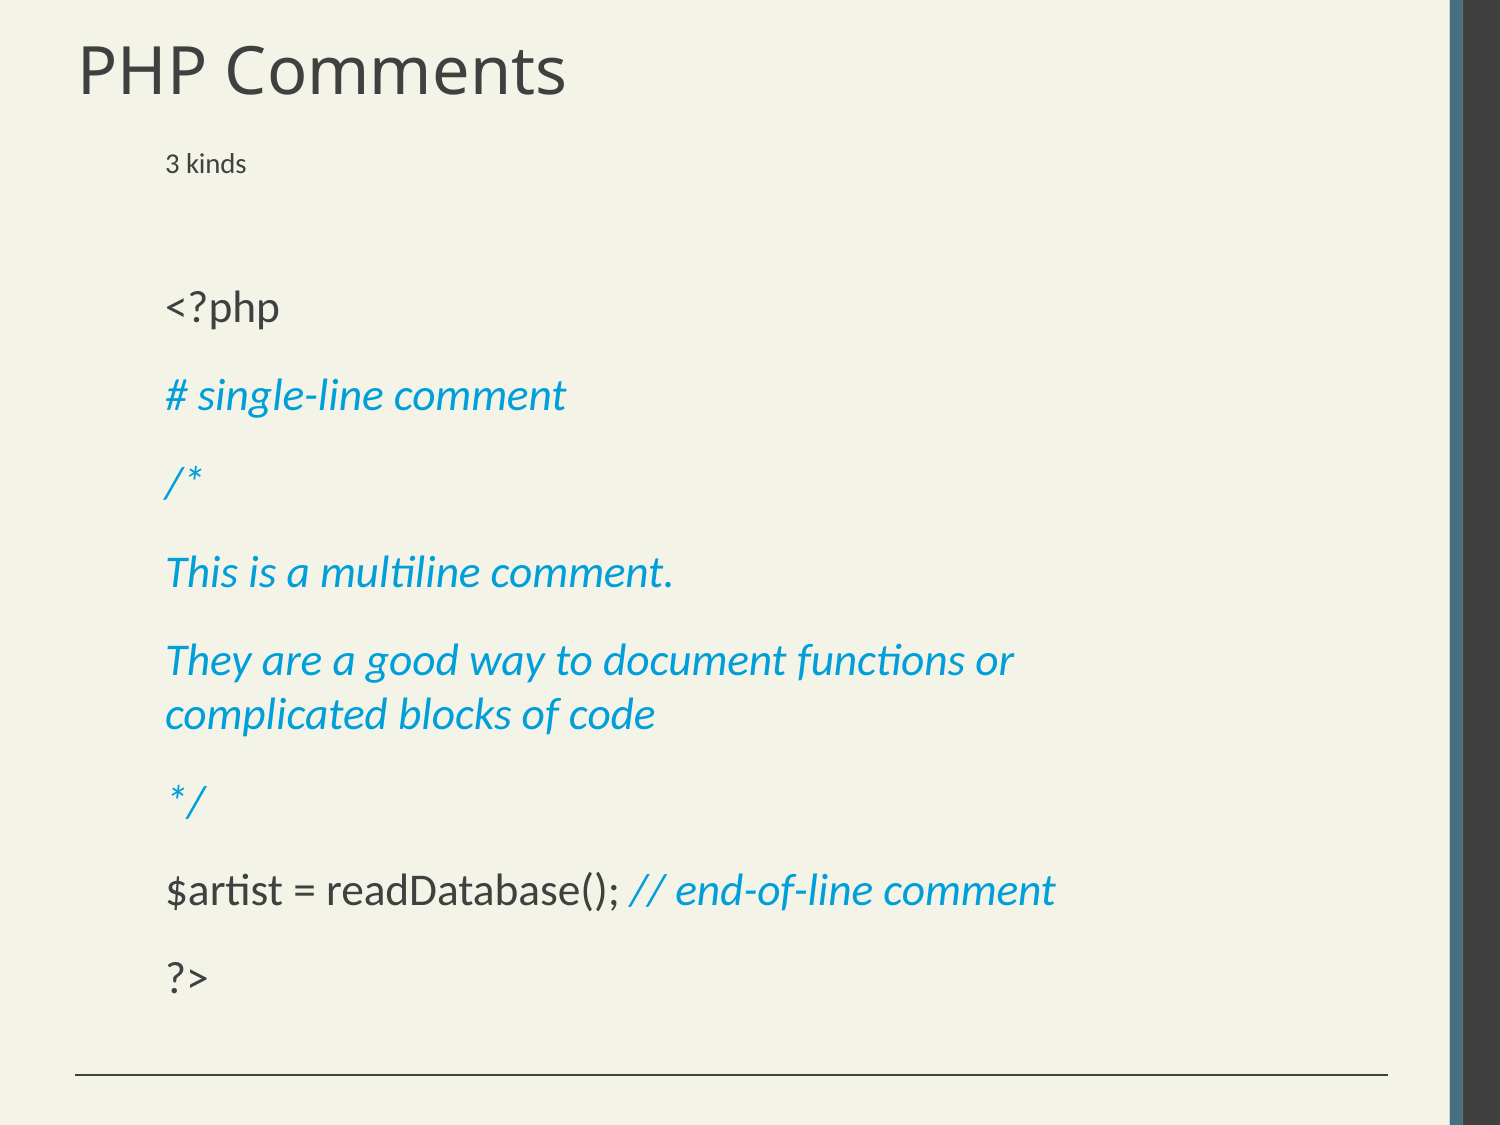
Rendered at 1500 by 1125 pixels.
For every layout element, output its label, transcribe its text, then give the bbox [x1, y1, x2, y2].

list 3 kinds [150, 137, 1200, 188]
list <?php # single-line comment /* This is a multiline comment. They are a good way to document functions or complicated blocks of code */ $artist = readDatabase(); // end-of-line comment ?> [150, 270, 1200, 1013]
title PHP Comments [62, 20, 1425, 188]
